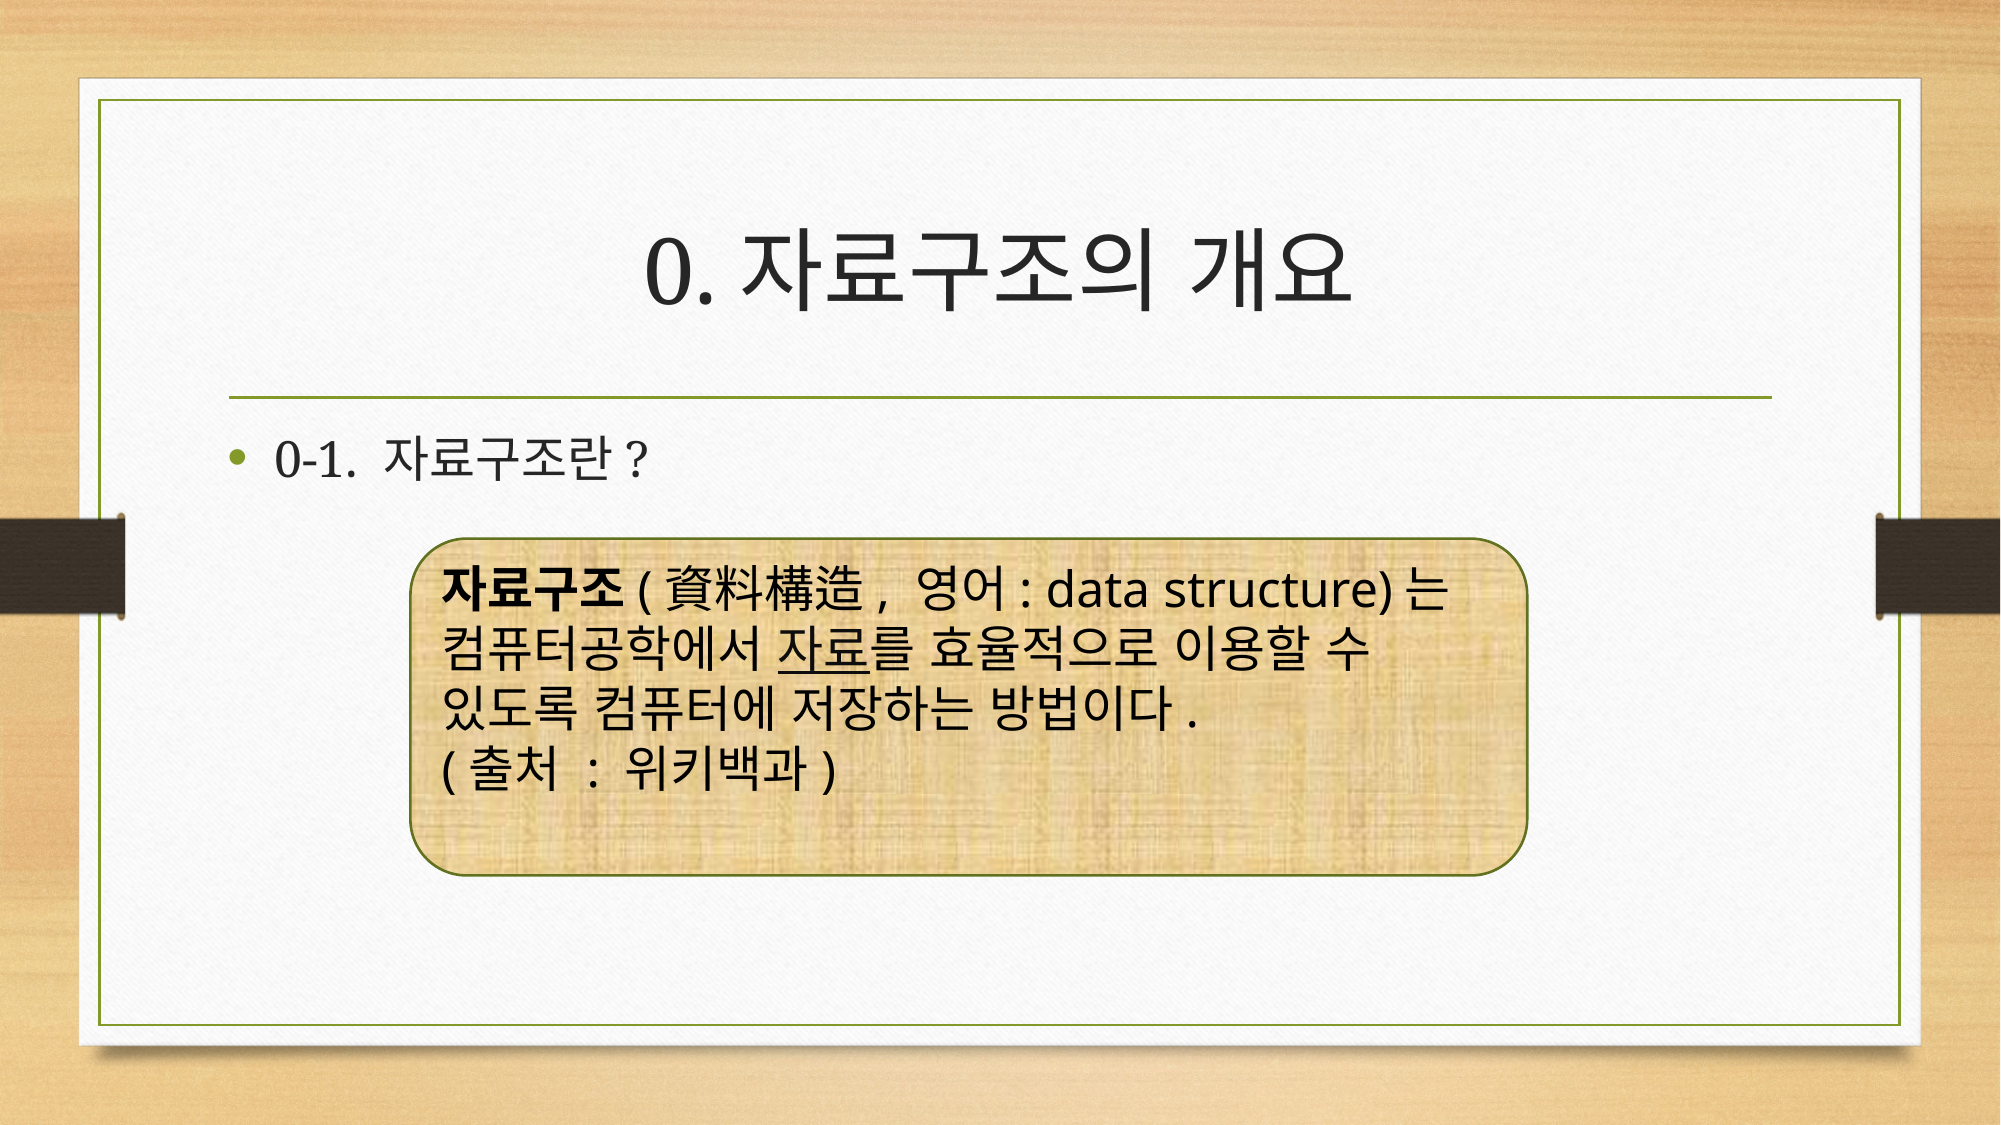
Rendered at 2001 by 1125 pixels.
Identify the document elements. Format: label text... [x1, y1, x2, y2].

text_box 자료구조(資料構造, 영어: data structure)는 컴퓨터공학에서 자료를 효율적으로 이용할 수 있도록 컴퓨터에 저장하는 방법이다. (출처 : 위키백과) [409, 537, 1529, 877]
list 0-1. 자료구조란? [212, 419, 1788, 964]
picture [0, 0, 2001, 1125]
title 0.자료구조의 개요 [212, 161, 1788, 375]
